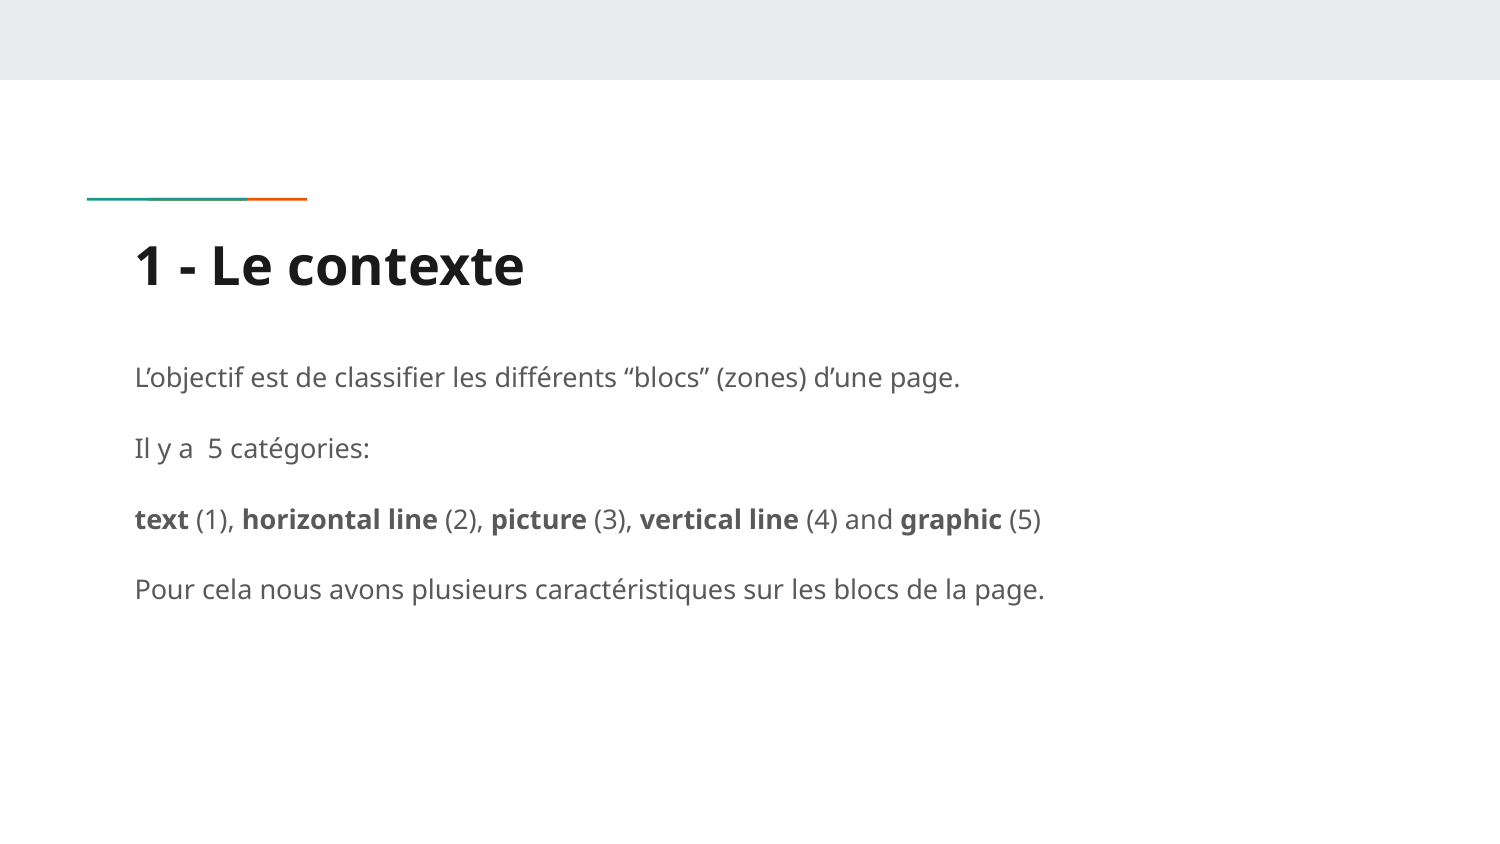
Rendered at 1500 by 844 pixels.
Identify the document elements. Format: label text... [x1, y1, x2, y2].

list L’objectif est de classifier les différents “blocs” (zones) d’une page. Il y a 5 catégories: text (1), horizontal line (2), picture (3), vertical line (4) and graphic (5) Pour cela nous avons plusieurs caractéristiques sur les blocs de la page. [119, 341, 1381, 712]
title 1 - Le contexte [119, 216, 1381, 305]
